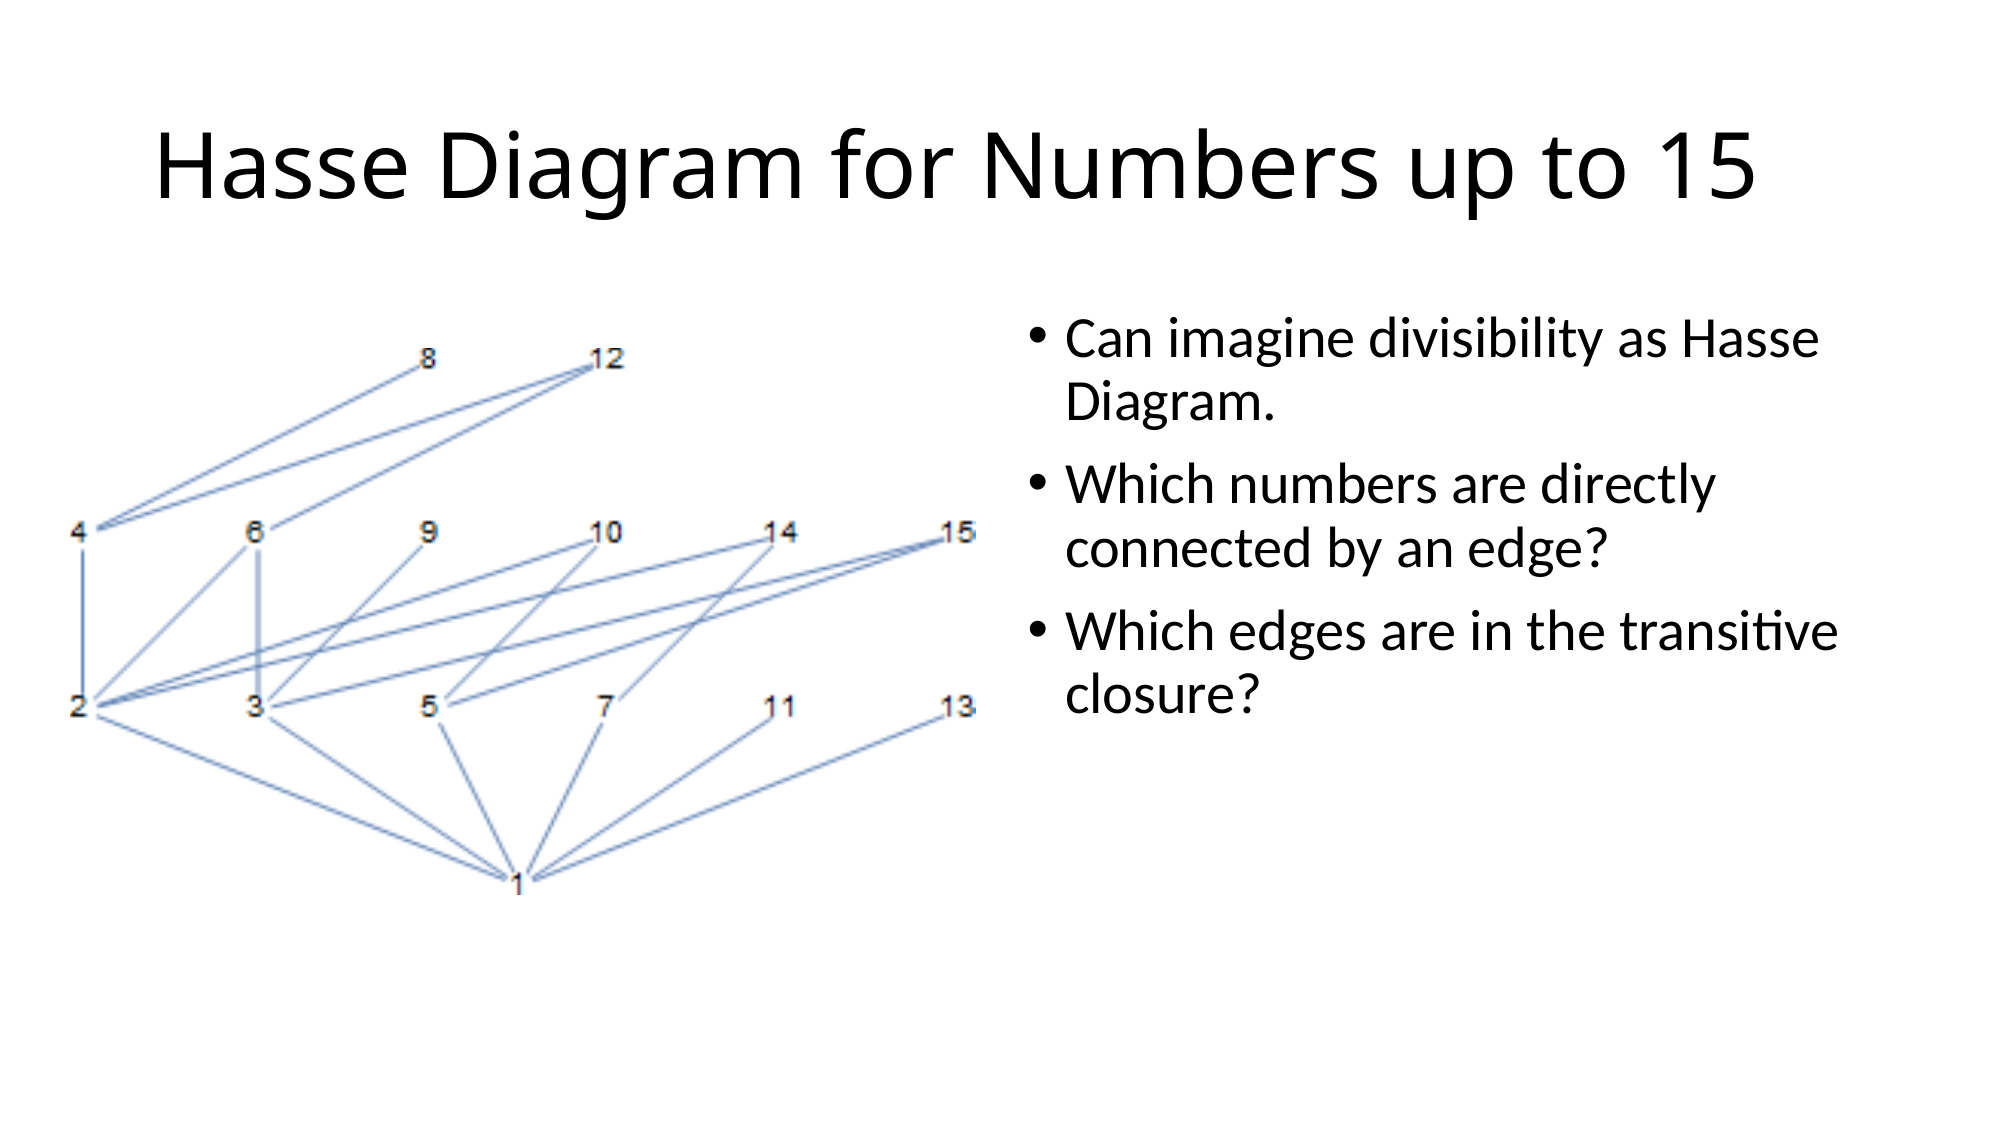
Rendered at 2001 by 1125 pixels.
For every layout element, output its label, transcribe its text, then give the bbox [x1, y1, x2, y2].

picture [70, 348, 976, 895]
title Hasse Diagram for Numbers up to 15 [137, 59, 1863, 278]
list Can imagine divisibility as Hasse Diagram. Which numbers are directly connected by an edge? Which edges are in the transitive closure? [1012, 299, 1863, 1014]
